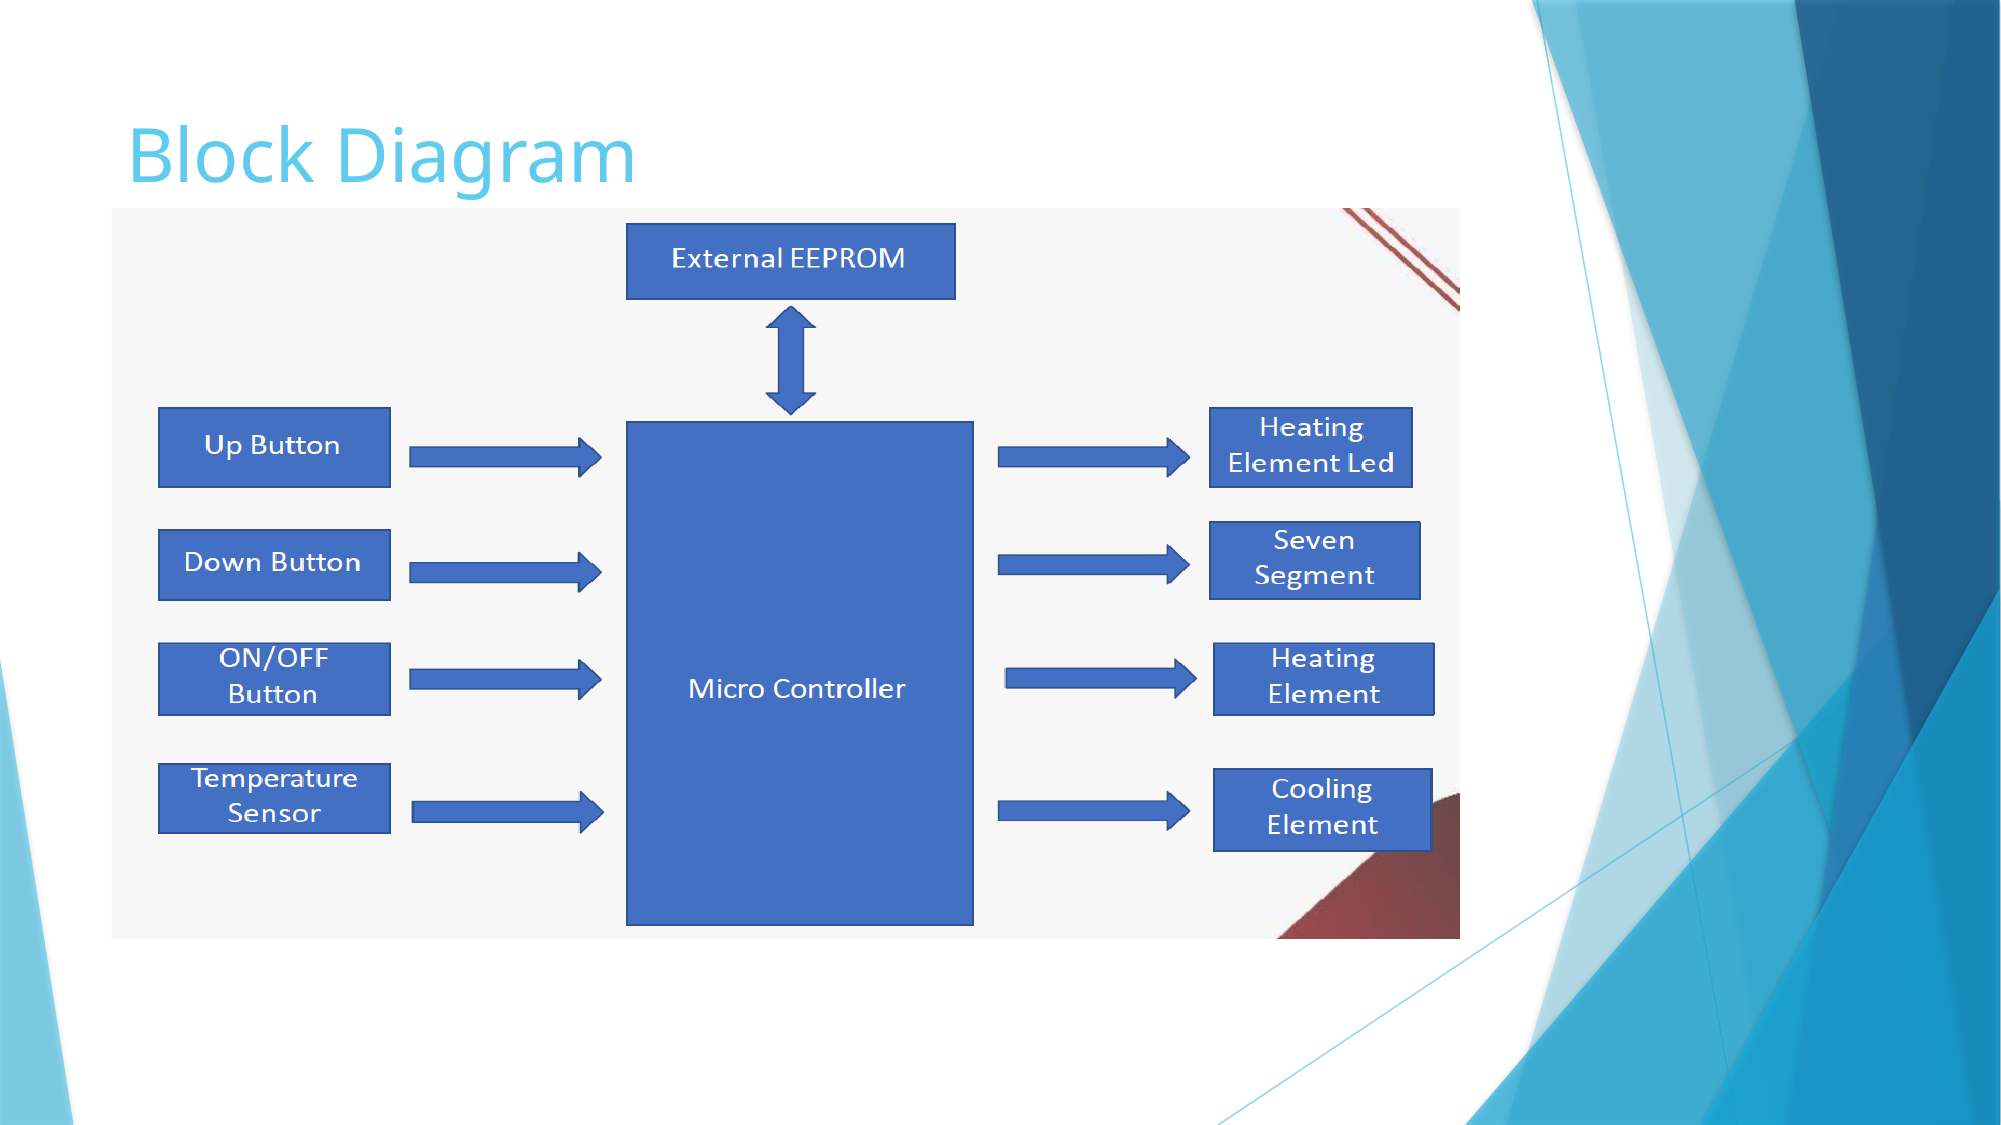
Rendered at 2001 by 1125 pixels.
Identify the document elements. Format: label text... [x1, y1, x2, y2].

title Block Diagram [111, 99, 1522, 317]
picture [110, 207, 1460, 939]
